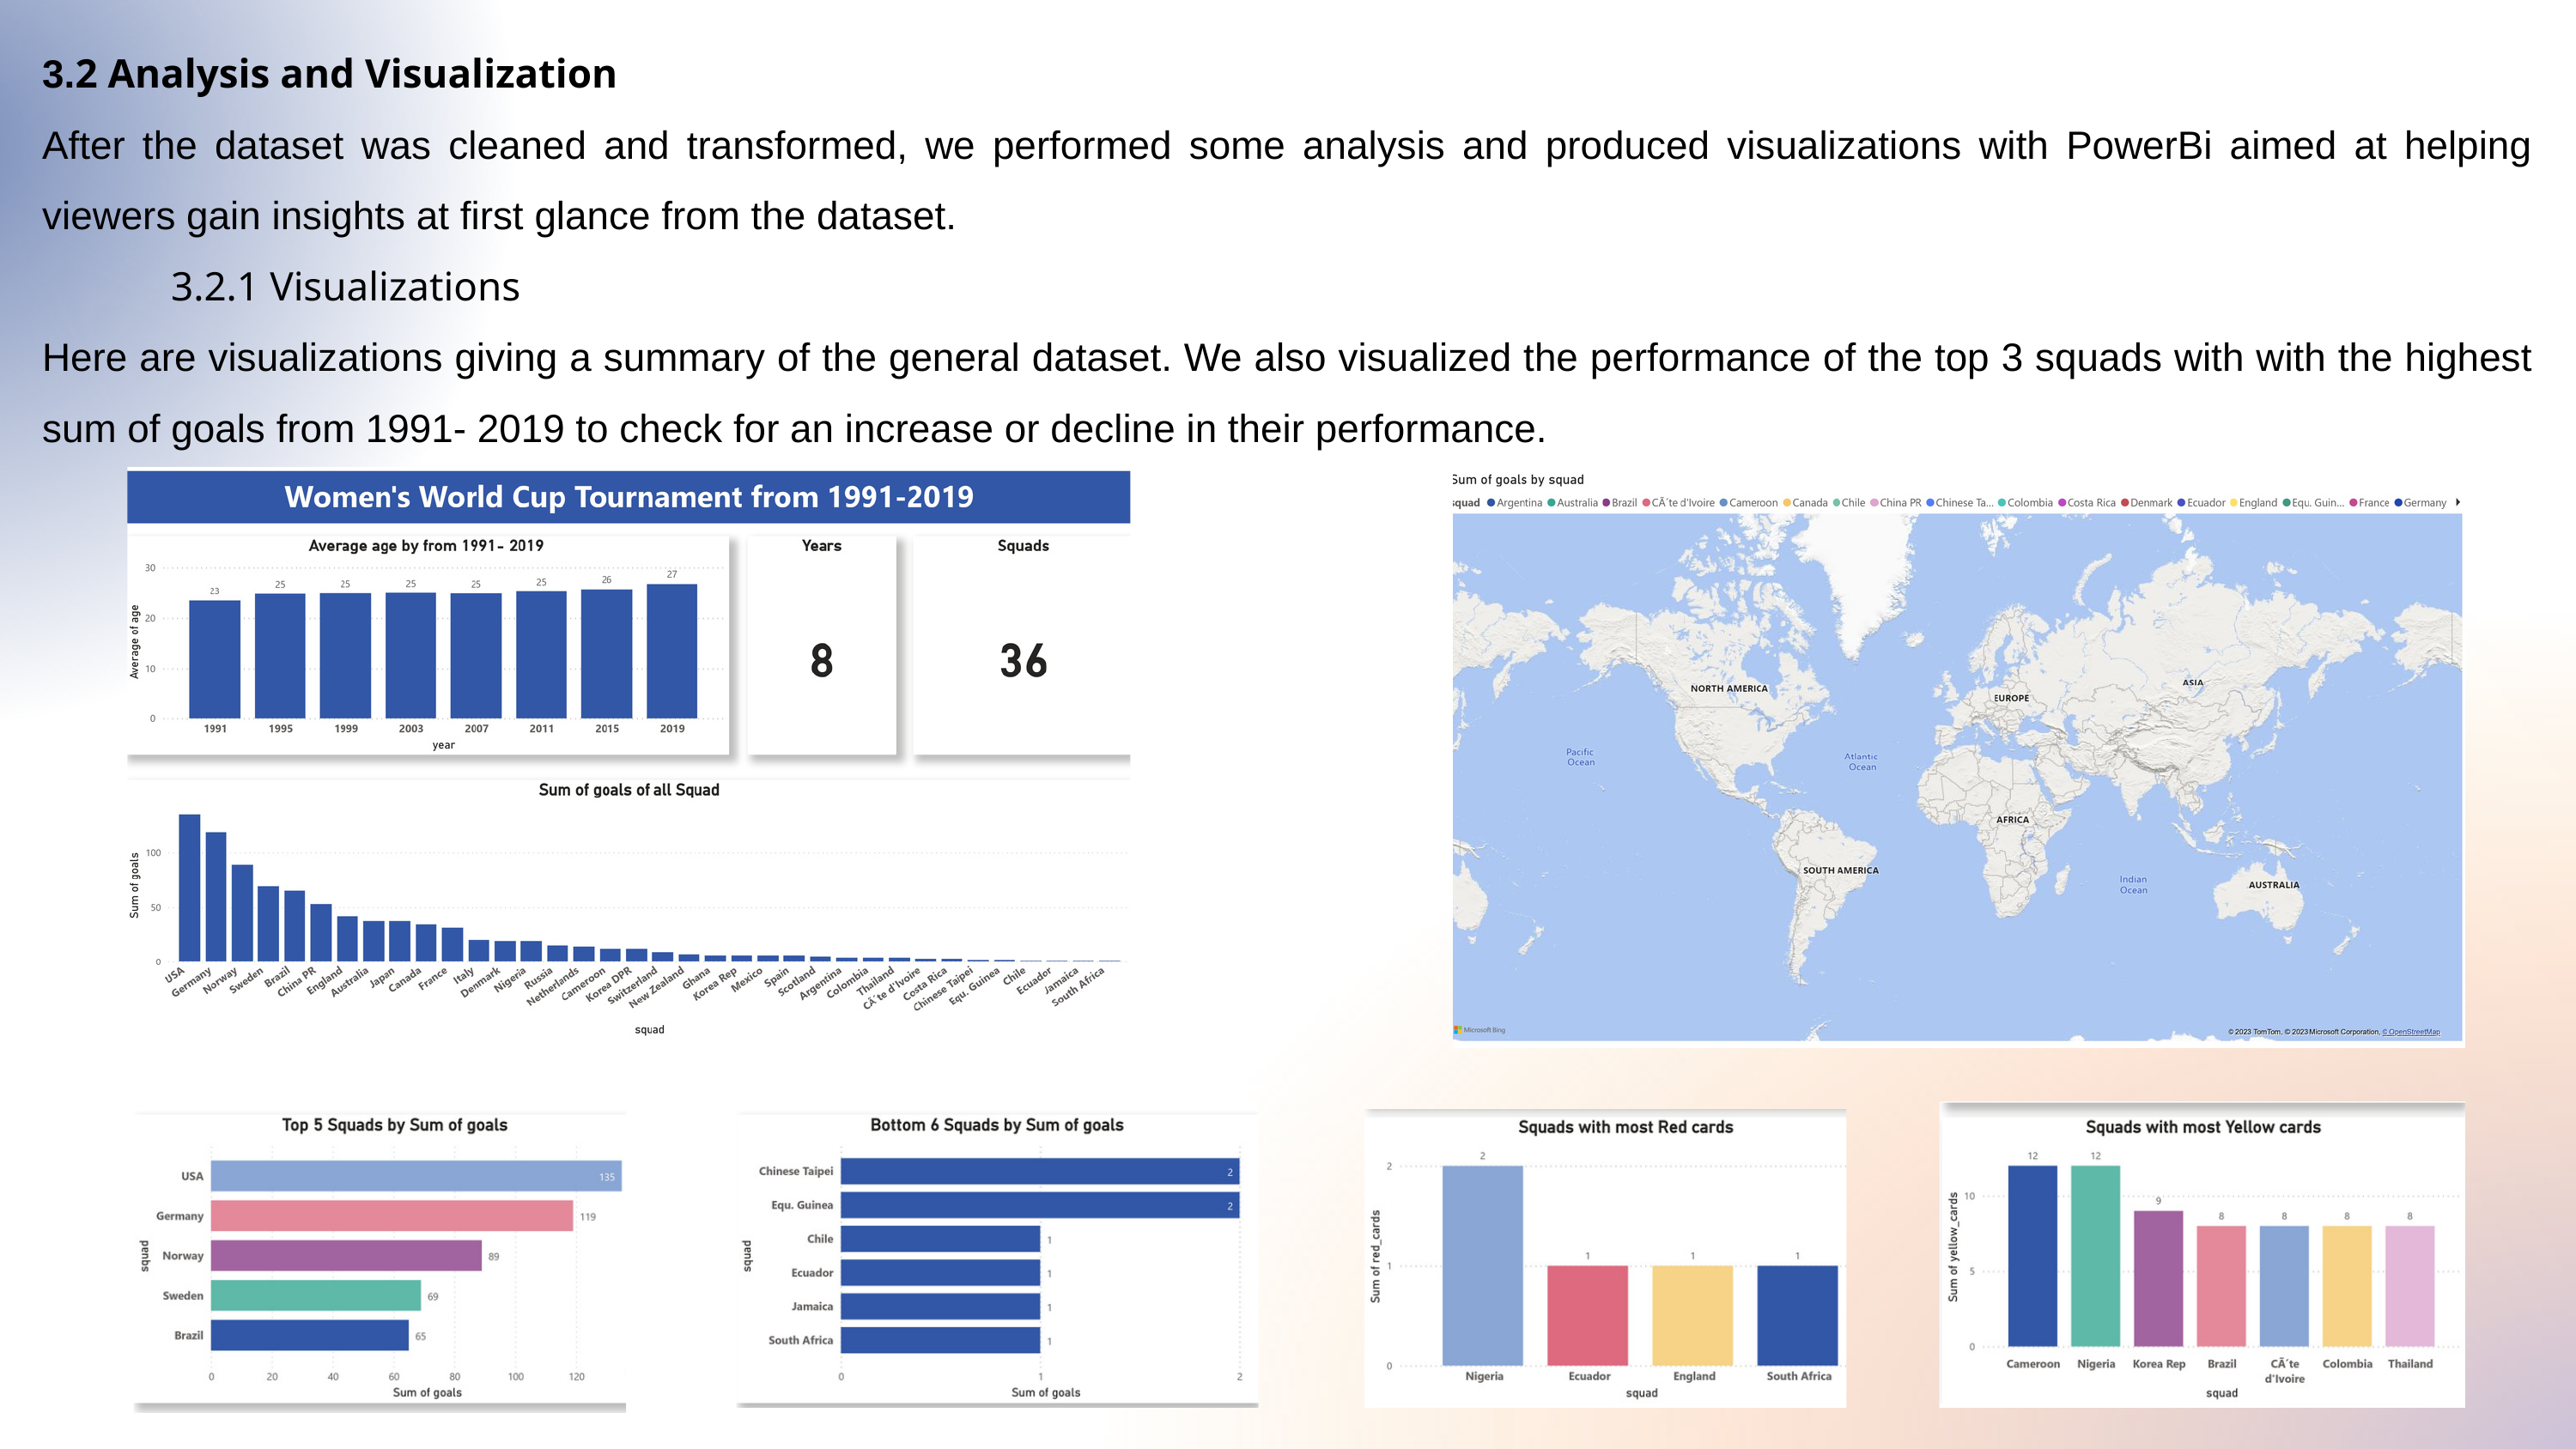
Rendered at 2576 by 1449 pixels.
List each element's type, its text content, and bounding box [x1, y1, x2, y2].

picture [0, 0, 2576, 1449]
text_box 3.2 Analysis and Visualization After the dataset was cleaned and transformed, we performed some analysis and produced visualizations with PowerBi aimed at helping viewers gain insights at first glance from the dataset. 3.2.1 Visualizations Here are visualizations giving a summary of the general dataset. We also visualized the performance of the top 3 squads with with the highest sum of goals from 1991- 2019 to check for an increase or decline in their performance. [579, 0, 2534, 451]
picture [133, 1100, 627, 1413]
